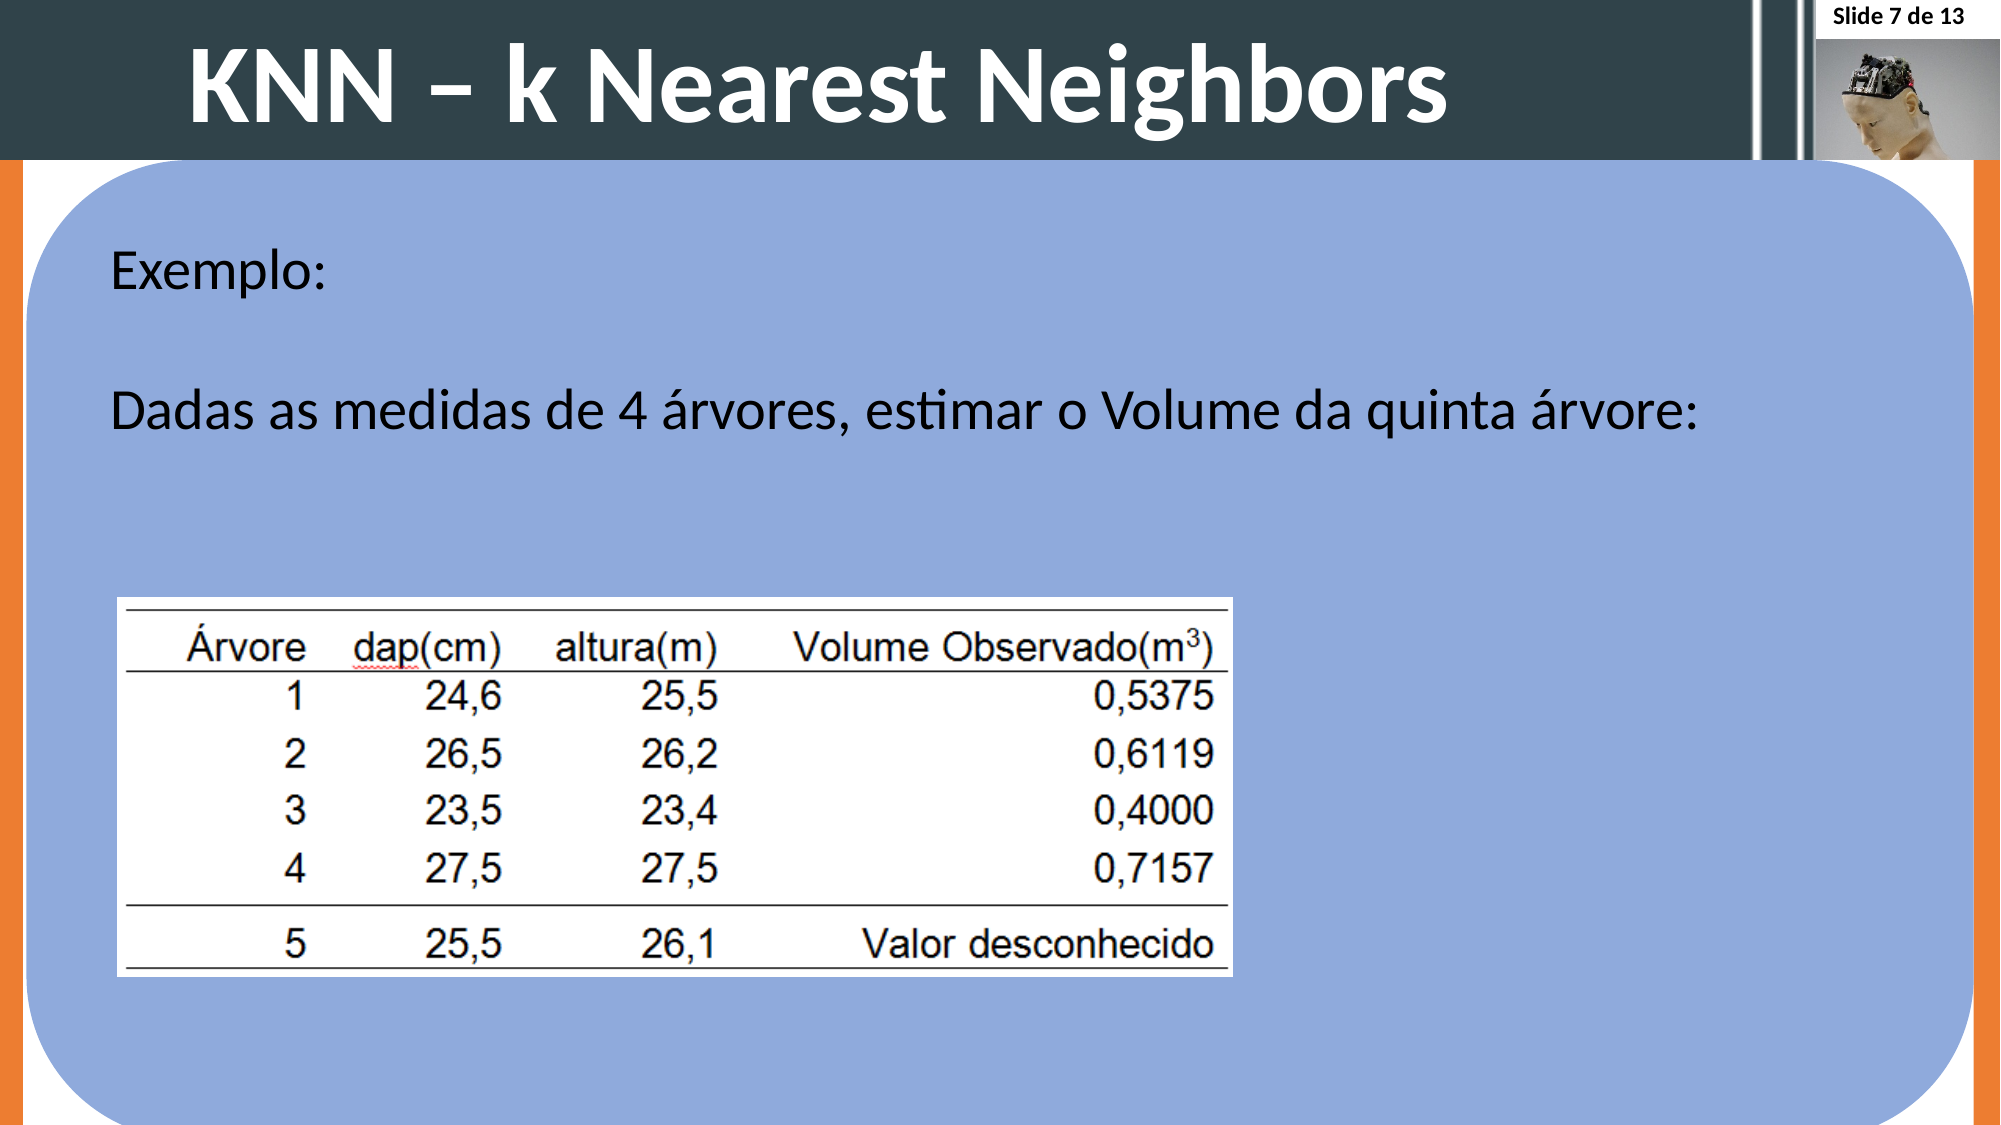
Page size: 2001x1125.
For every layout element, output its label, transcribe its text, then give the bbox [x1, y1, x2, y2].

text_box [1828, 159, 1975, 307]
picture [117, 597, 1233, 977]
text_box [1883, 993, 1975, 1125]
text_box [25, 159, 1975, 1125]
text_box Exemplo: Dadas as medidas de 4 árvores, estimar o Volume da quinta árvore: [95, 223, 1848, 449]
text_box [22, 161, 158, 1125]
text_box [1975, 160, 2000, 1125]
text_box [0, 161, 22, 1125]
picture [0, 0, 2000, 161]
